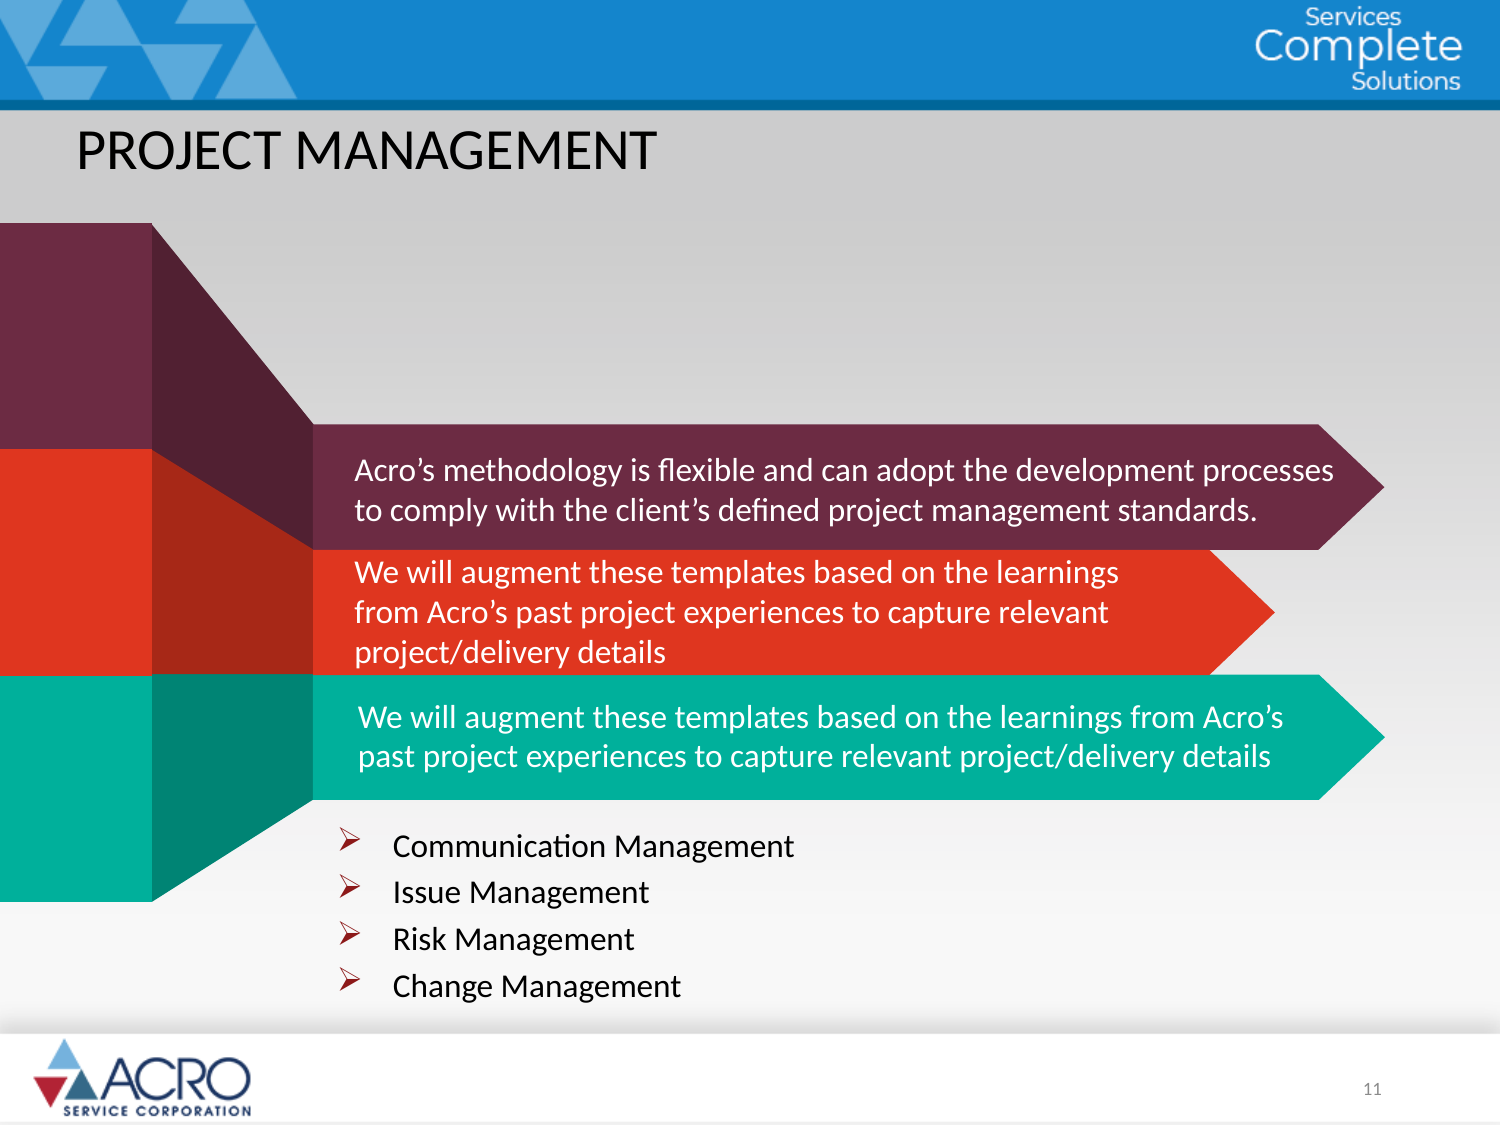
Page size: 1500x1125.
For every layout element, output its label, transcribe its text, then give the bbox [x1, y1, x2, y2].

picture [0, 111, 1500, 1125]
slide_number 11 [1059, 1058, 1397, 1119]
text_box Communication Management Issue Management Risk Management Change Management [322, 902, 1262, 1052]
text_box PROJECT MANAGEMENT [61, 101, 1152, 200]
picture [0, 0, 1500, 99]
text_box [339, 440, 1367, 784]
